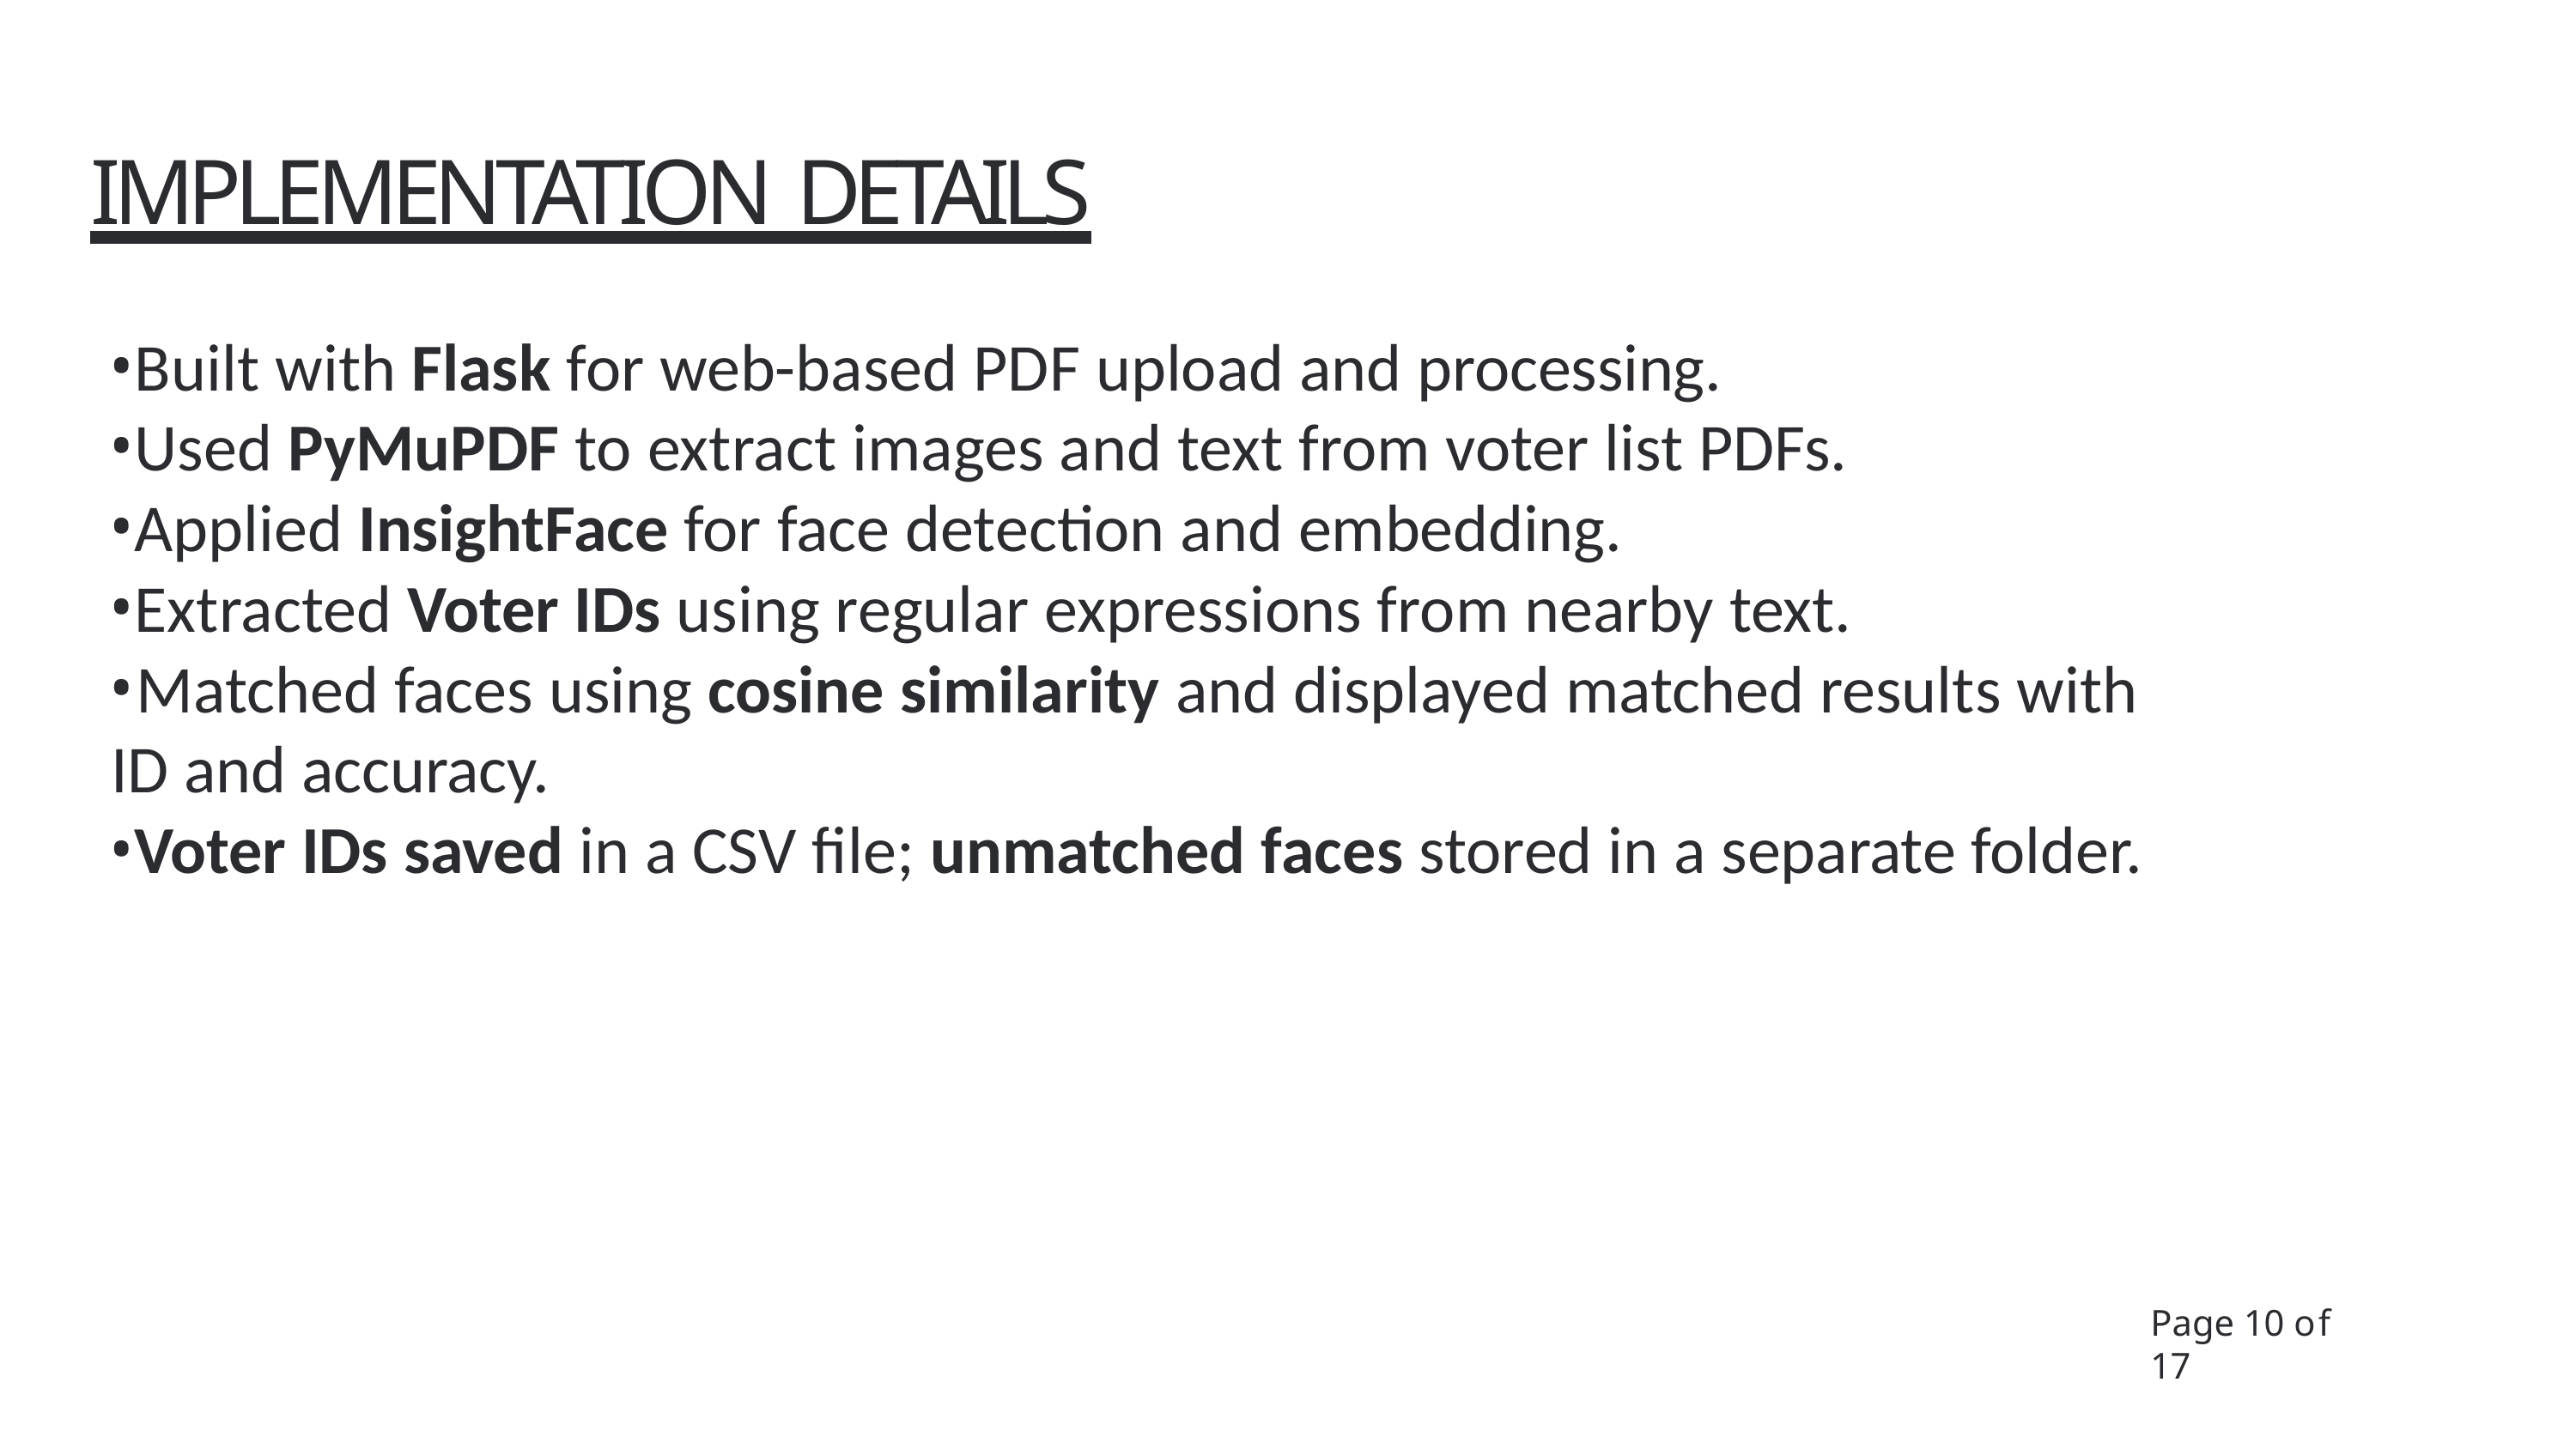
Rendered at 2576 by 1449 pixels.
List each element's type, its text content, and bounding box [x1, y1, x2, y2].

text_box Built with Flask for web-based PDF upload and processing. Used PyMuPDF to extract images and text from voter list PDFs. Applied InsightFace for face detection and embedding. Extracted Voter IDs using regular expressions from nearby text. Matched faces using cosine similarity and displayed matched results with ID and accuracy. Voter IDs saved in a CSV file; unmatched faces stored in a separate folder. [109, 321, 2212, 888]
title IMPLEMENTATION DETAILS [88, 132, 1978, 377]
slide_number Page 10 of 17 [2146, 1294, 2379, 1449]
